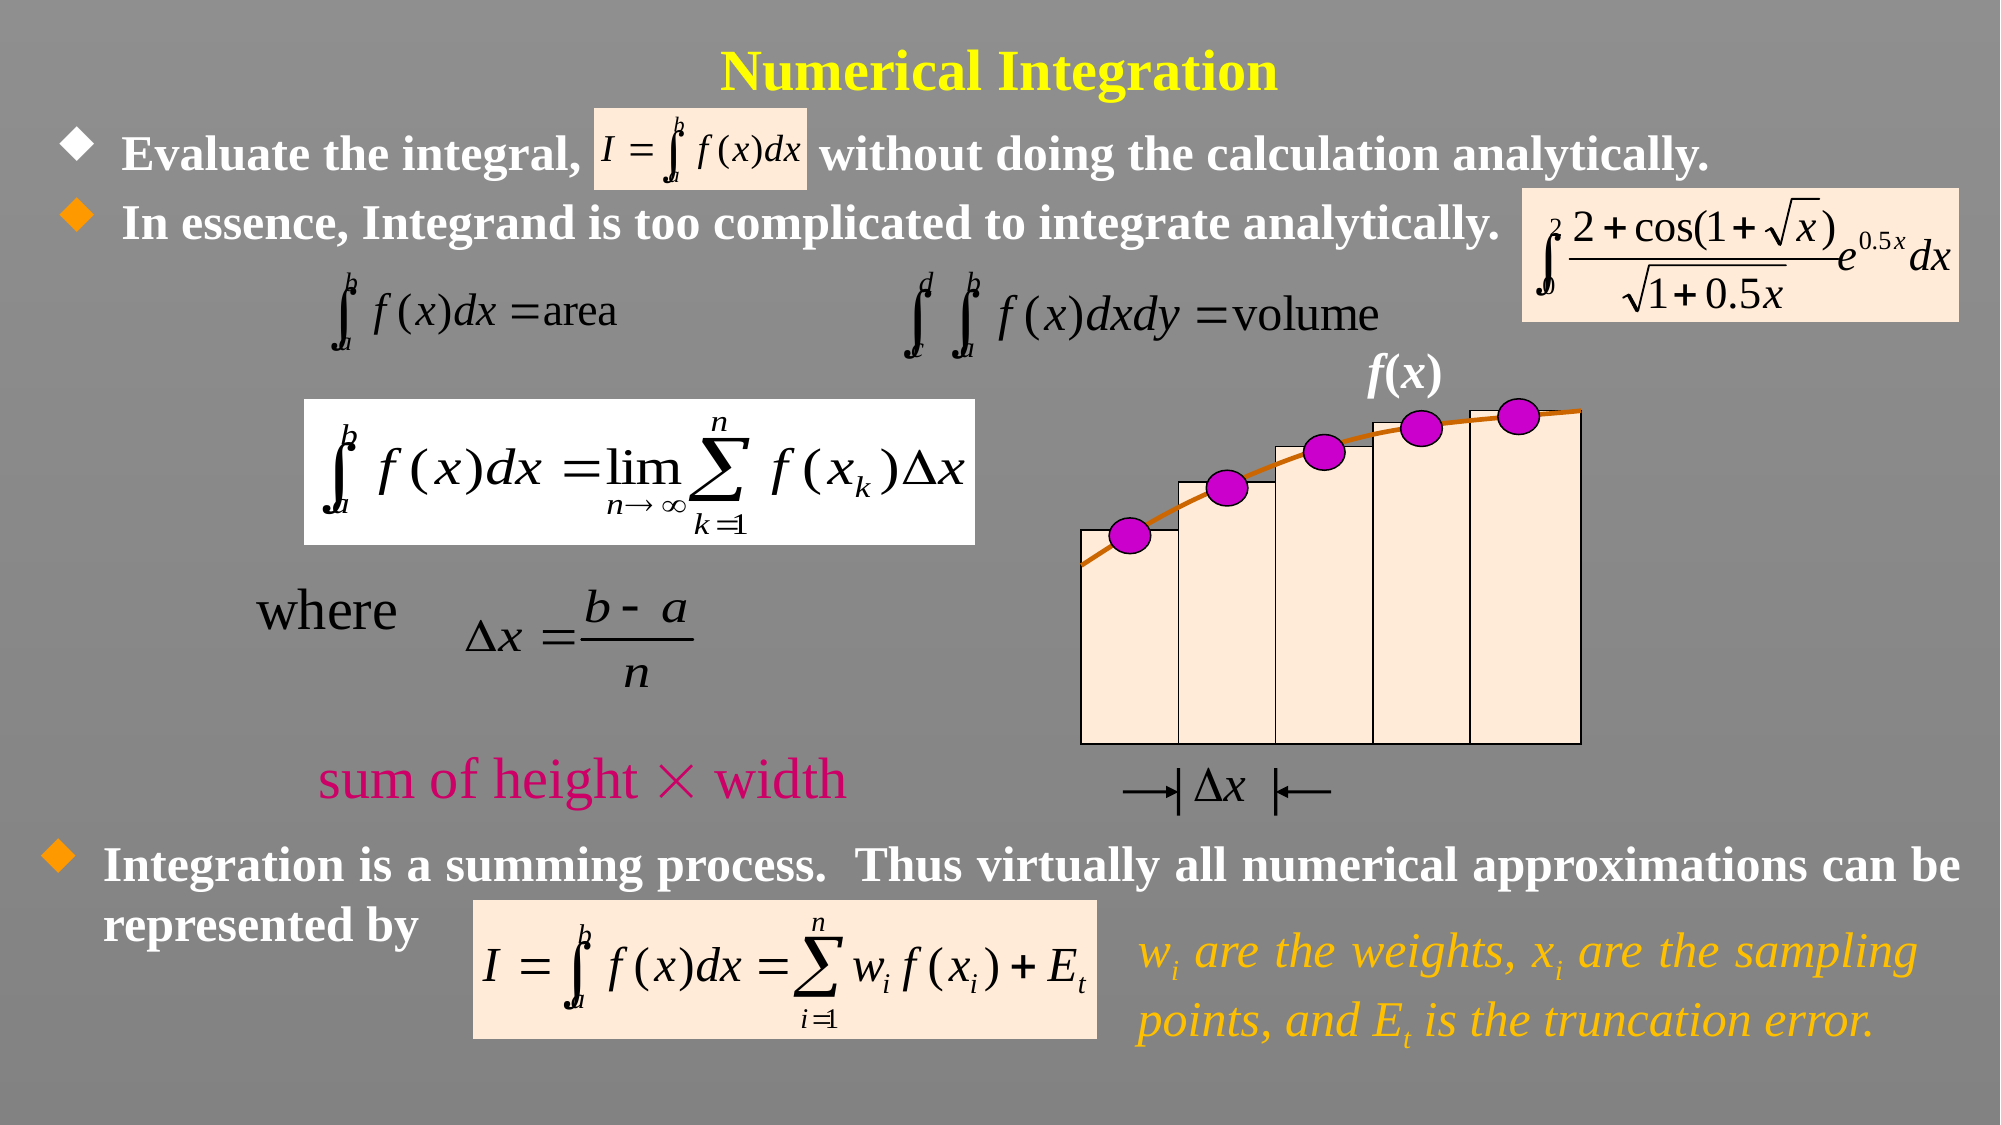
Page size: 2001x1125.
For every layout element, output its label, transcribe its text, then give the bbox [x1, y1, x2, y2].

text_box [220, 291, 1582, 816]
title Numerical Integration [99, 13, 1900, 106]
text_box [473, 900, 1097, 1039]
list Evaluate the integral, without doing the calculation analytically. In essence, Integrand is too complicated to integrate analytically. [40, 106, 1997, 300]
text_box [1521, 187, 1960, 323]
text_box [887, 259, 1388, 368]
text_box wi are the weights, xi are the sampling points, and Et is the truncation error. [1122, 910, 1934, 1062]
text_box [316, 260, 630, 360]
text_box Integration is a summing process. Thus virtually all numerical approximations can be represented by [22, 823, 1978, 1017]
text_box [594, 107, 807, 190]
